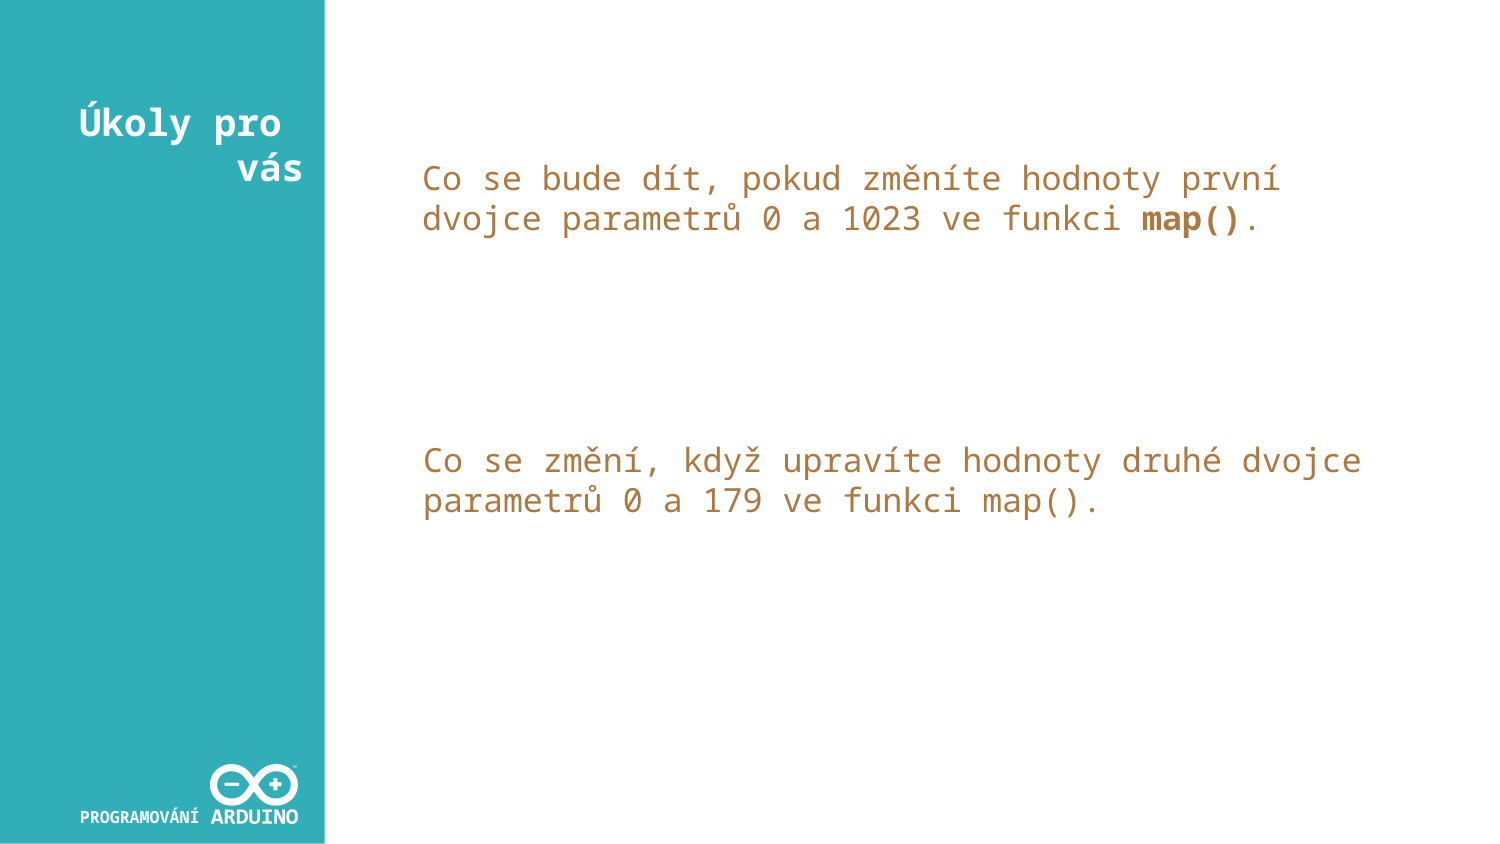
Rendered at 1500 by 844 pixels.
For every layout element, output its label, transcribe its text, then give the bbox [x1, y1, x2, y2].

text_box Úkoly pro vás [0, 91, 319, 328]
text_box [64, 764, 298, 836]
text_box [0, 0, 327, 844]
text_box Co se bude dít, pokud změníte hodnoty první dvojce parametrů 0 a 1023 ve funkci map(). [407, 150, 1388, 245]
text_box Co se změní, když upravíte hodnoty druhé dvojce parametrů 0 a 179 ve funkci map(). [408, 432, 1389, 527]
